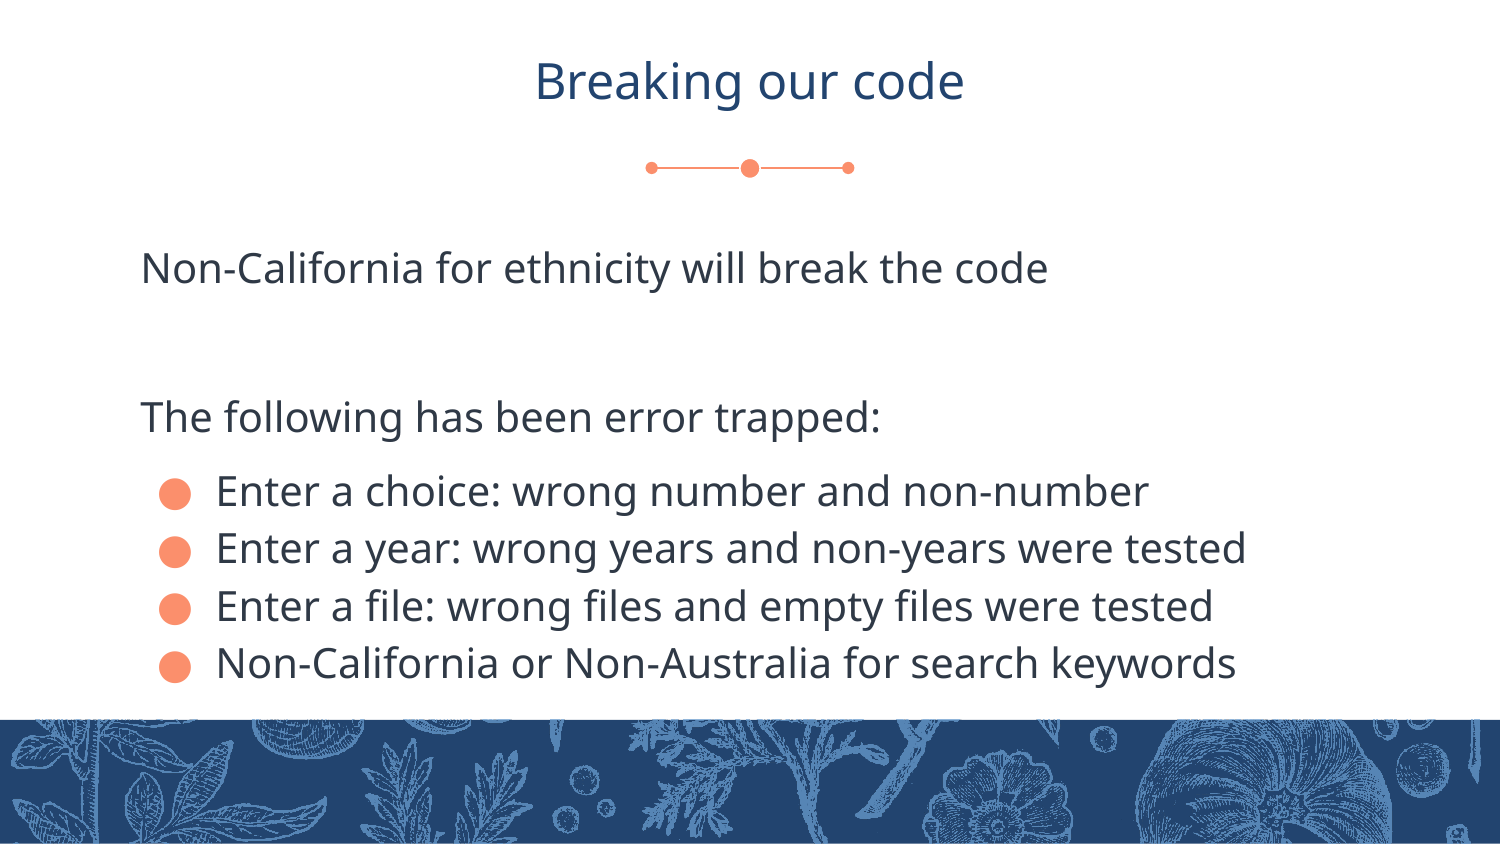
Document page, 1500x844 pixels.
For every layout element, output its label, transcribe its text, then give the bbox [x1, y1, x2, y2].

picture [0, 719, 1500, 844]
title Breaking our code [140, 0, 1360, 167]
list Non-California for ethnicity will break the code The following has been error trapped: Enter a choice: wrong number and non-number Enter a year: wrong years and non-years were tested Enter a file: wrong files and empty files were tested Non-California or Non-Australia for search keywords [140, 234, 1360, 733]
